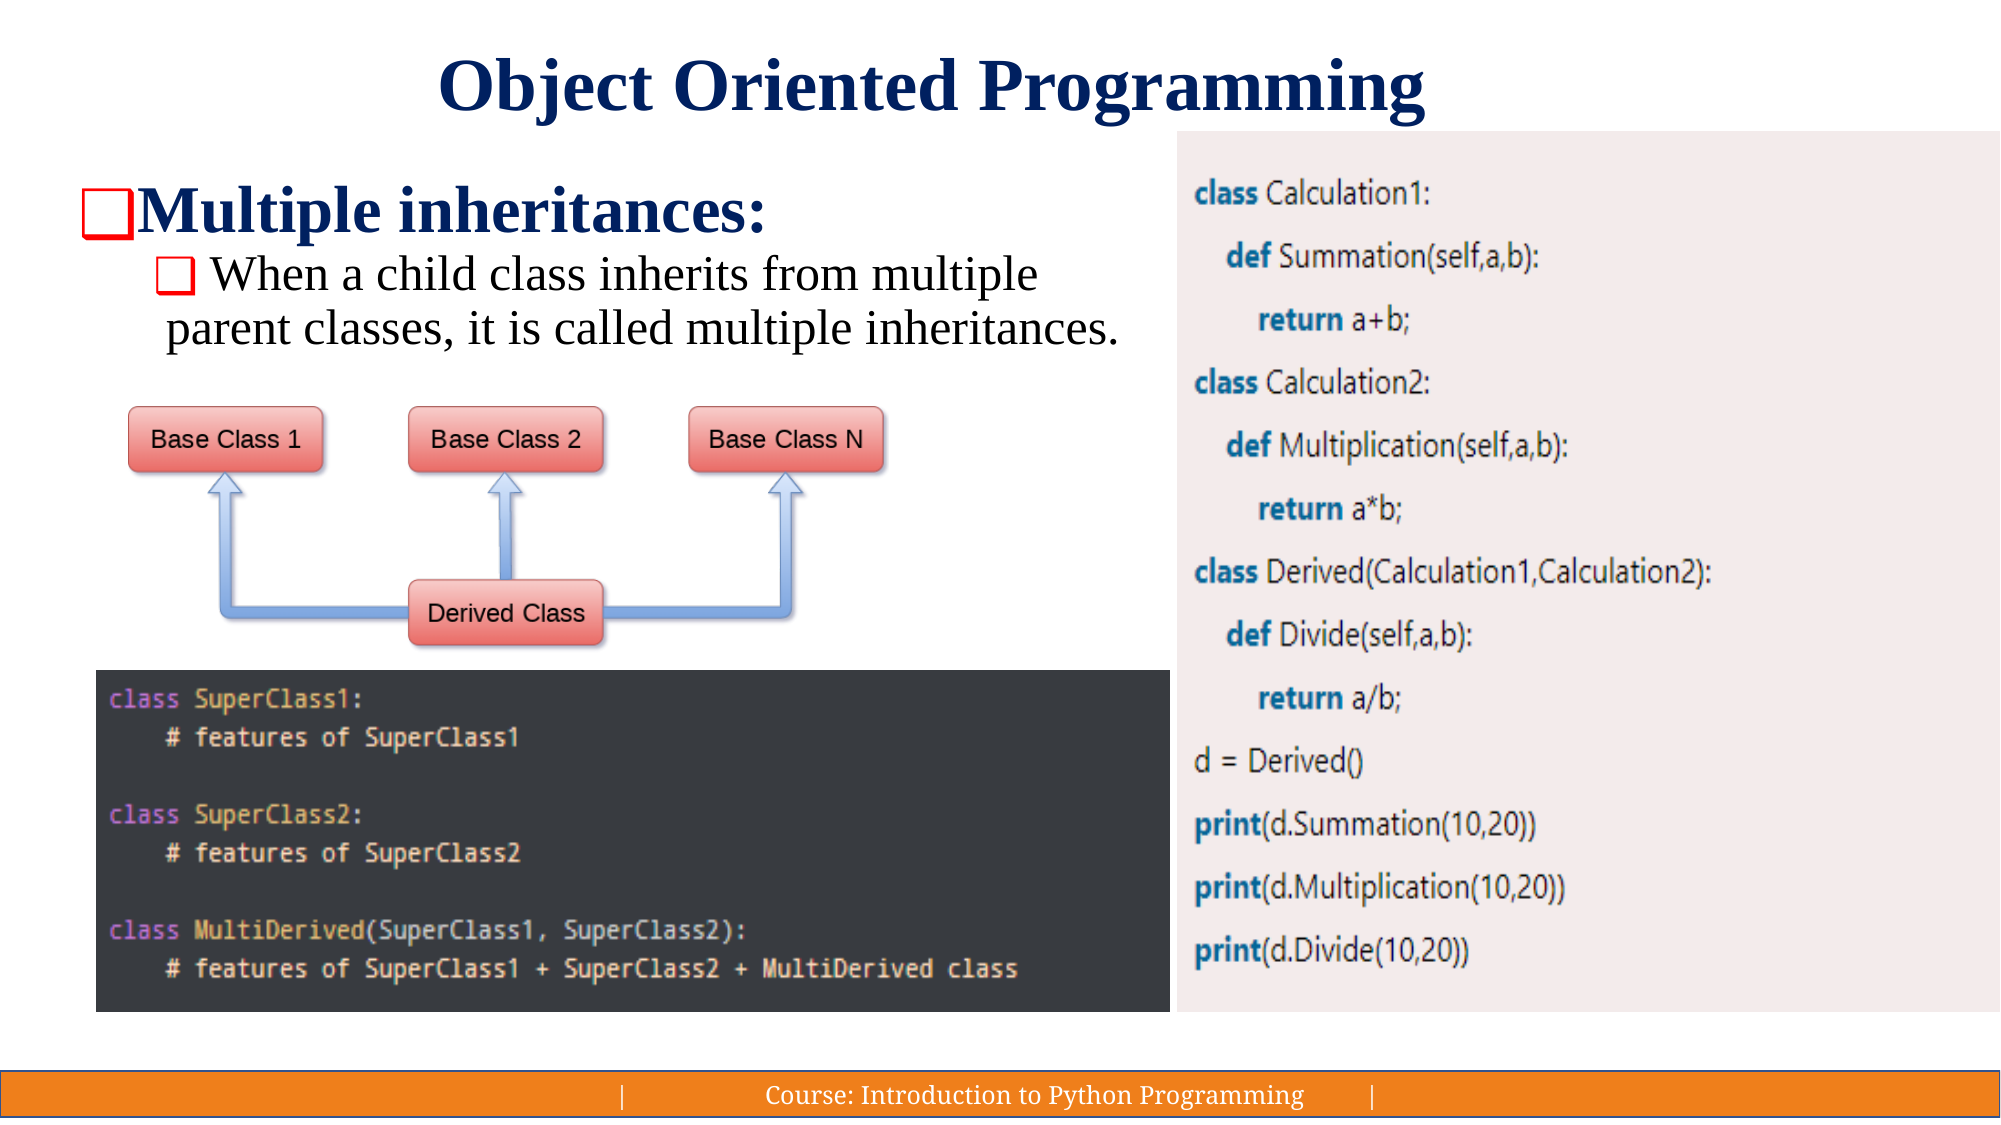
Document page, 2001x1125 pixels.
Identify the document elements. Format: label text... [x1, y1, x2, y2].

title Object Oriented Programming [158, 38, 1706, 147]
picture [128, 404, 889, 653]
list Multiple inheritances: When a child class inherits from multiple parent classes, it is called multiple inheritances. [63, 167, 1959, 1047]
picture [95, 670, 1170, 1013]
picture [1177, 131, 2000, 1013]
